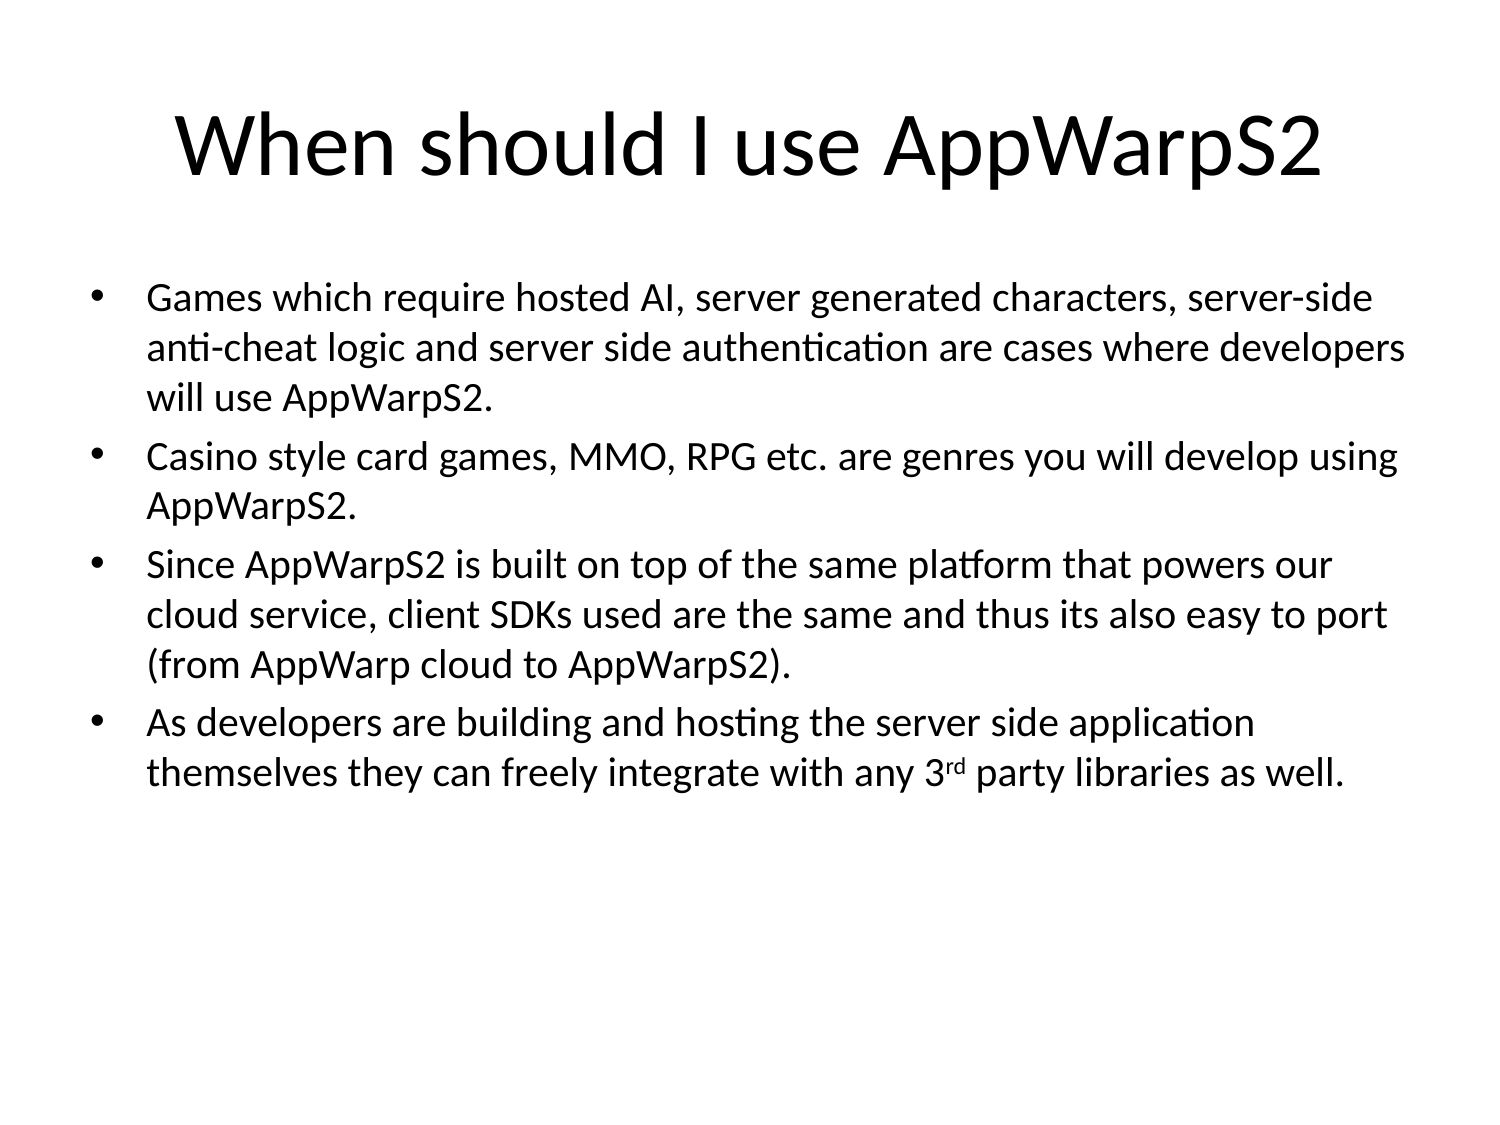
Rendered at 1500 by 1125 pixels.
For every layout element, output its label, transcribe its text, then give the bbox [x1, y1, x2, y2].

title When should I use AppWarpS2 [75, 45, 1425, 233]
list Games which require hosted AI, server generated characters, server-side anti-cheat logic and server side authentication are cases where developers will use AppWarpS2. Casino style card games, MMO, RPG etc. are genres you will develop using AppWarpS2. Since AppWarpS2 is built on top of the same platform that powers our cloud service, client SDKs used are the same and thus its also easy to port (from AppWarp cloud to AppWarpS2). As developers are building and hosting the server side application themselves they can freely integrate with any 3rd party libraries as well. [75, 262, 1425, 1005]
